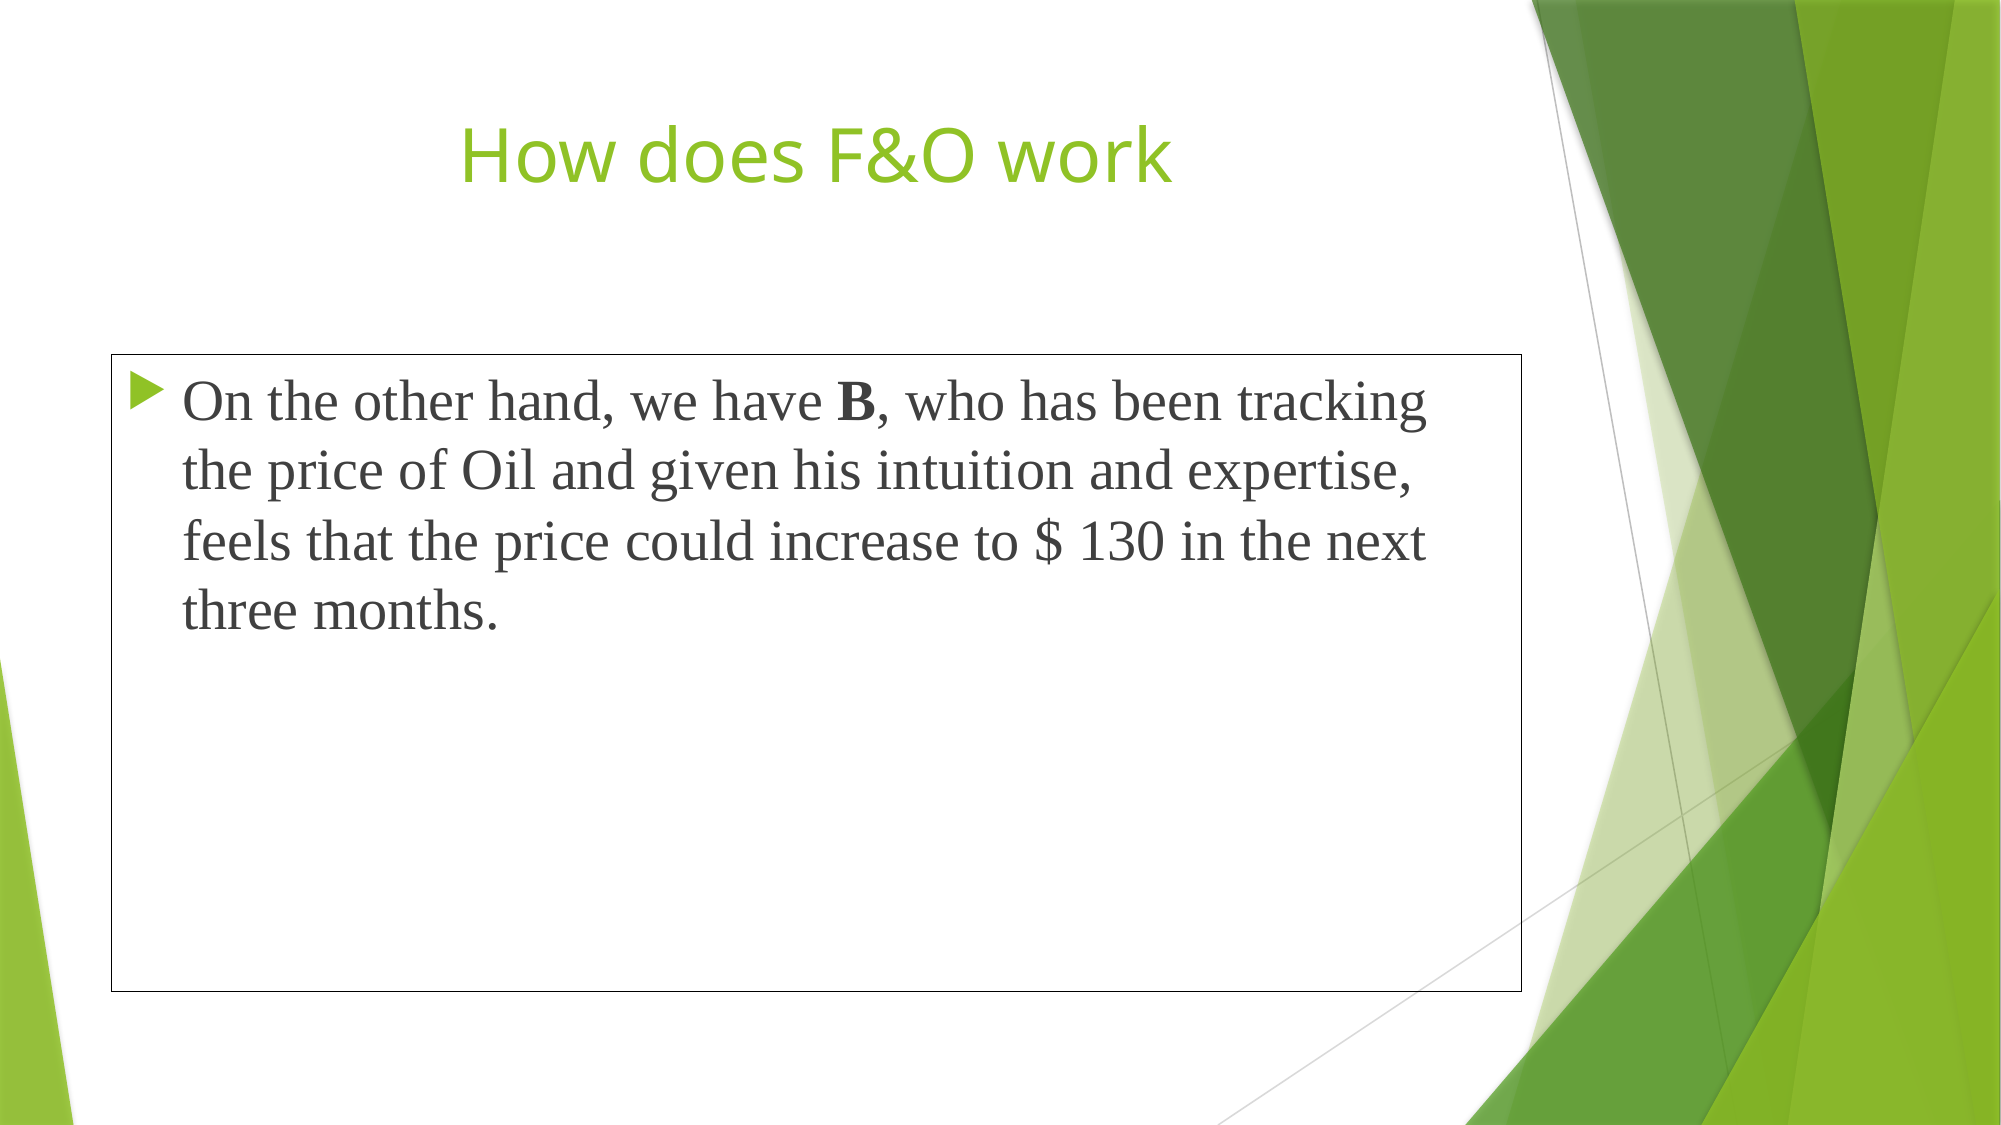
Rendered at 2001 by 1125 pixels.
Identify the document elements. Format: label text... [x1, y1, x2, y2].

title How does F&O work [111, 99, 1522, 317]
list On the other hand, we have B, who has been tracking the price of Oil and given his intuition and expertise, feels that the price could increase to $ 130 in the next three months. [111, 354, 1522, 992]
